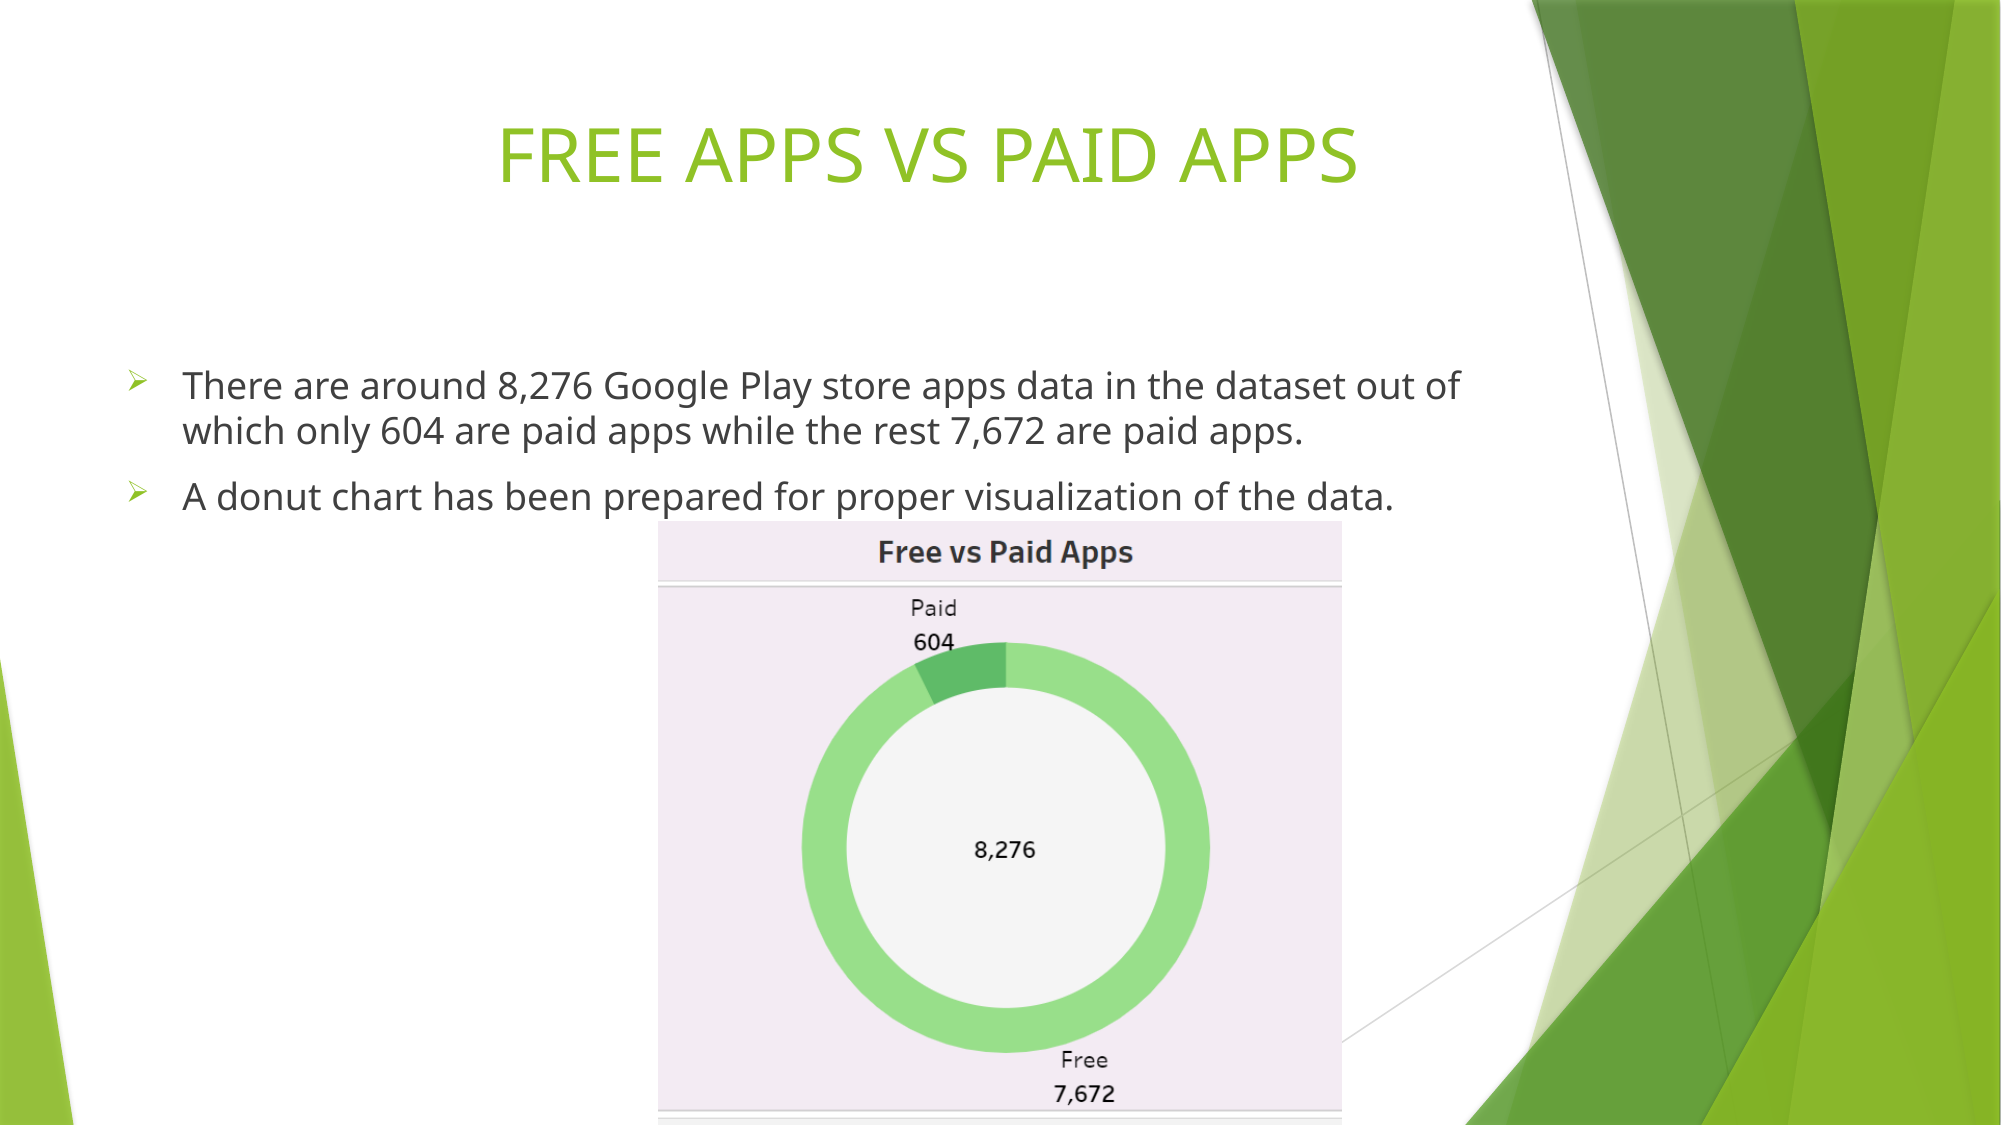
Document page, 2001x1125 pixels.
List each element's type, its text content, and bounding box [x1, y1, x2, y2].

title FREE APPS VS PAID APPS [111, 99, 1522, 317]
picture [657, 521, 1343, 1125]
list There are around 8,276 Google Play store apps data in the dataset out of which only 604 are paid apps while the rest 7,672 are paid apps. A donut chart has been prepared for proper visualization of the data. [111, 354, 1522, 992]
